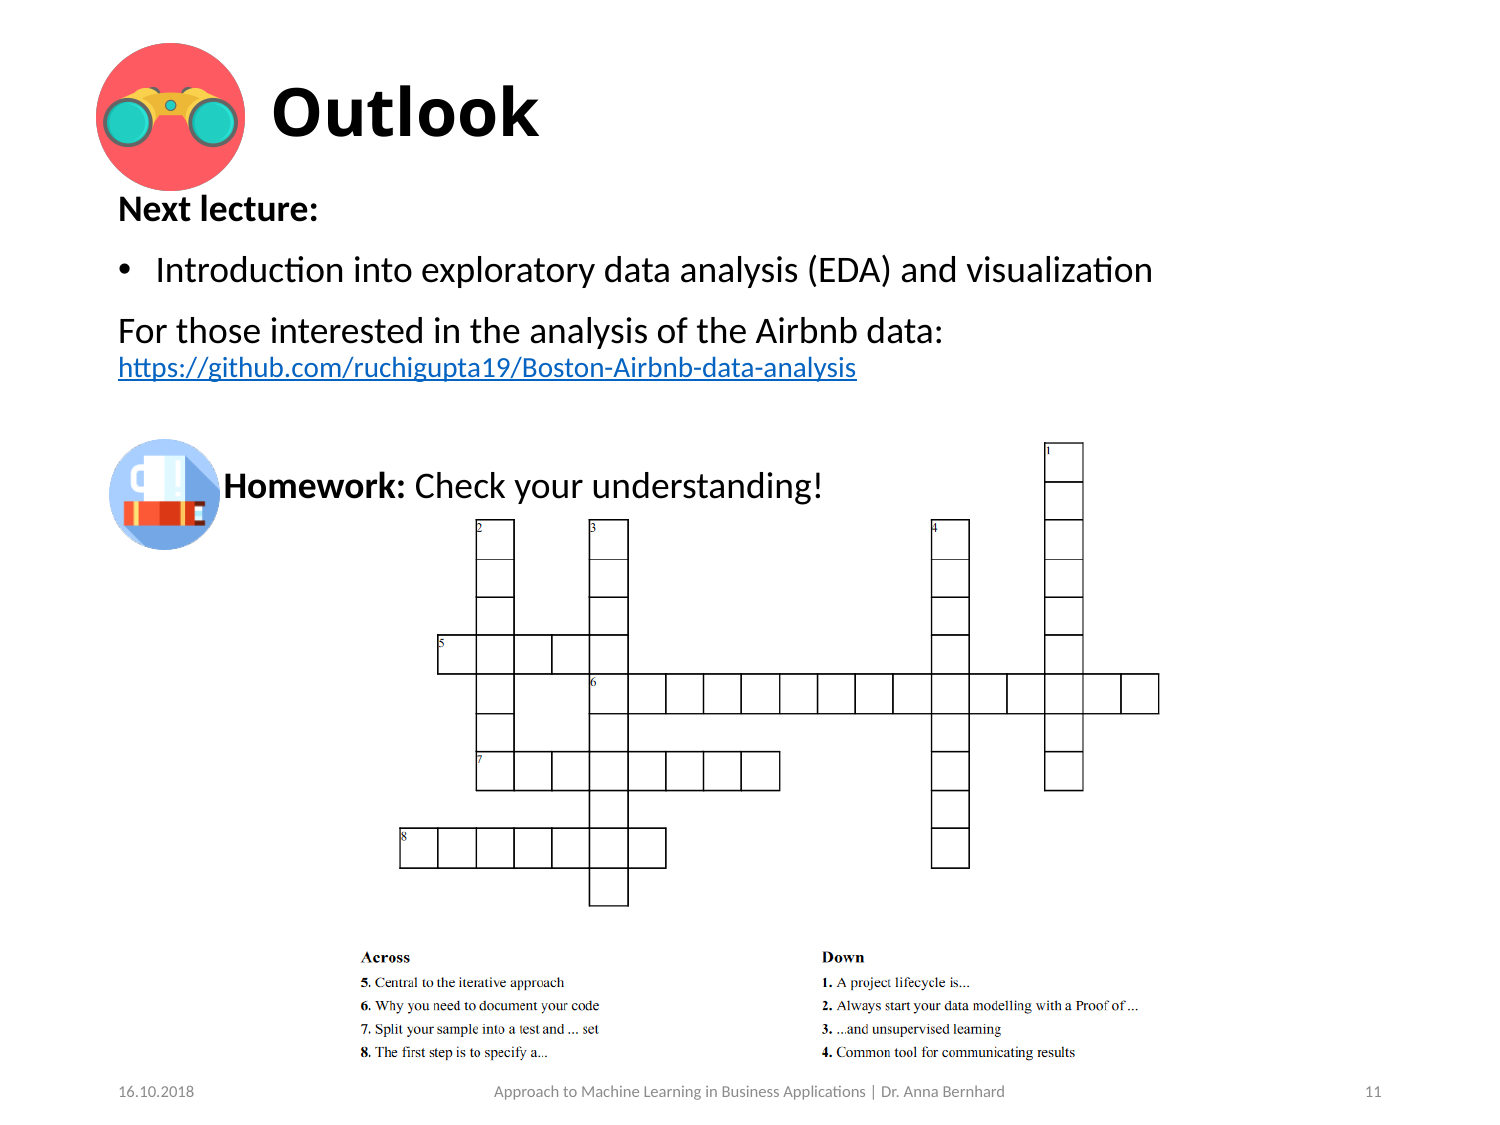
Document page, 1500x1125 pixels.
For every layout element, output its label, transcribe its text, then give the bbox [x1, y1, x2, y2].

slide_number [103, 1078, 211, 1103]
footer Approach to Machine Learning in Business Applications | Dr. Anna Bernhard [225, 1078, 1275, 1103]
title Outlook [255, 59, 1397, 171]
picture [96, 43, 245, 191]
picture [109, 439, 220, 550]
list Next lecture: Introduction into exploratory data analysis (EDA) and visualization For those interested in the analysis of the Airbnb data: https://github.com/ruchigupta19/Boston-Airbnb-data-analysis Homework: Check your understanding! [103, 181, 1369, 550]
slide_number 11 [1308, 1078, 1397, 1103]
picture [348, 426, 1170, 1069]
